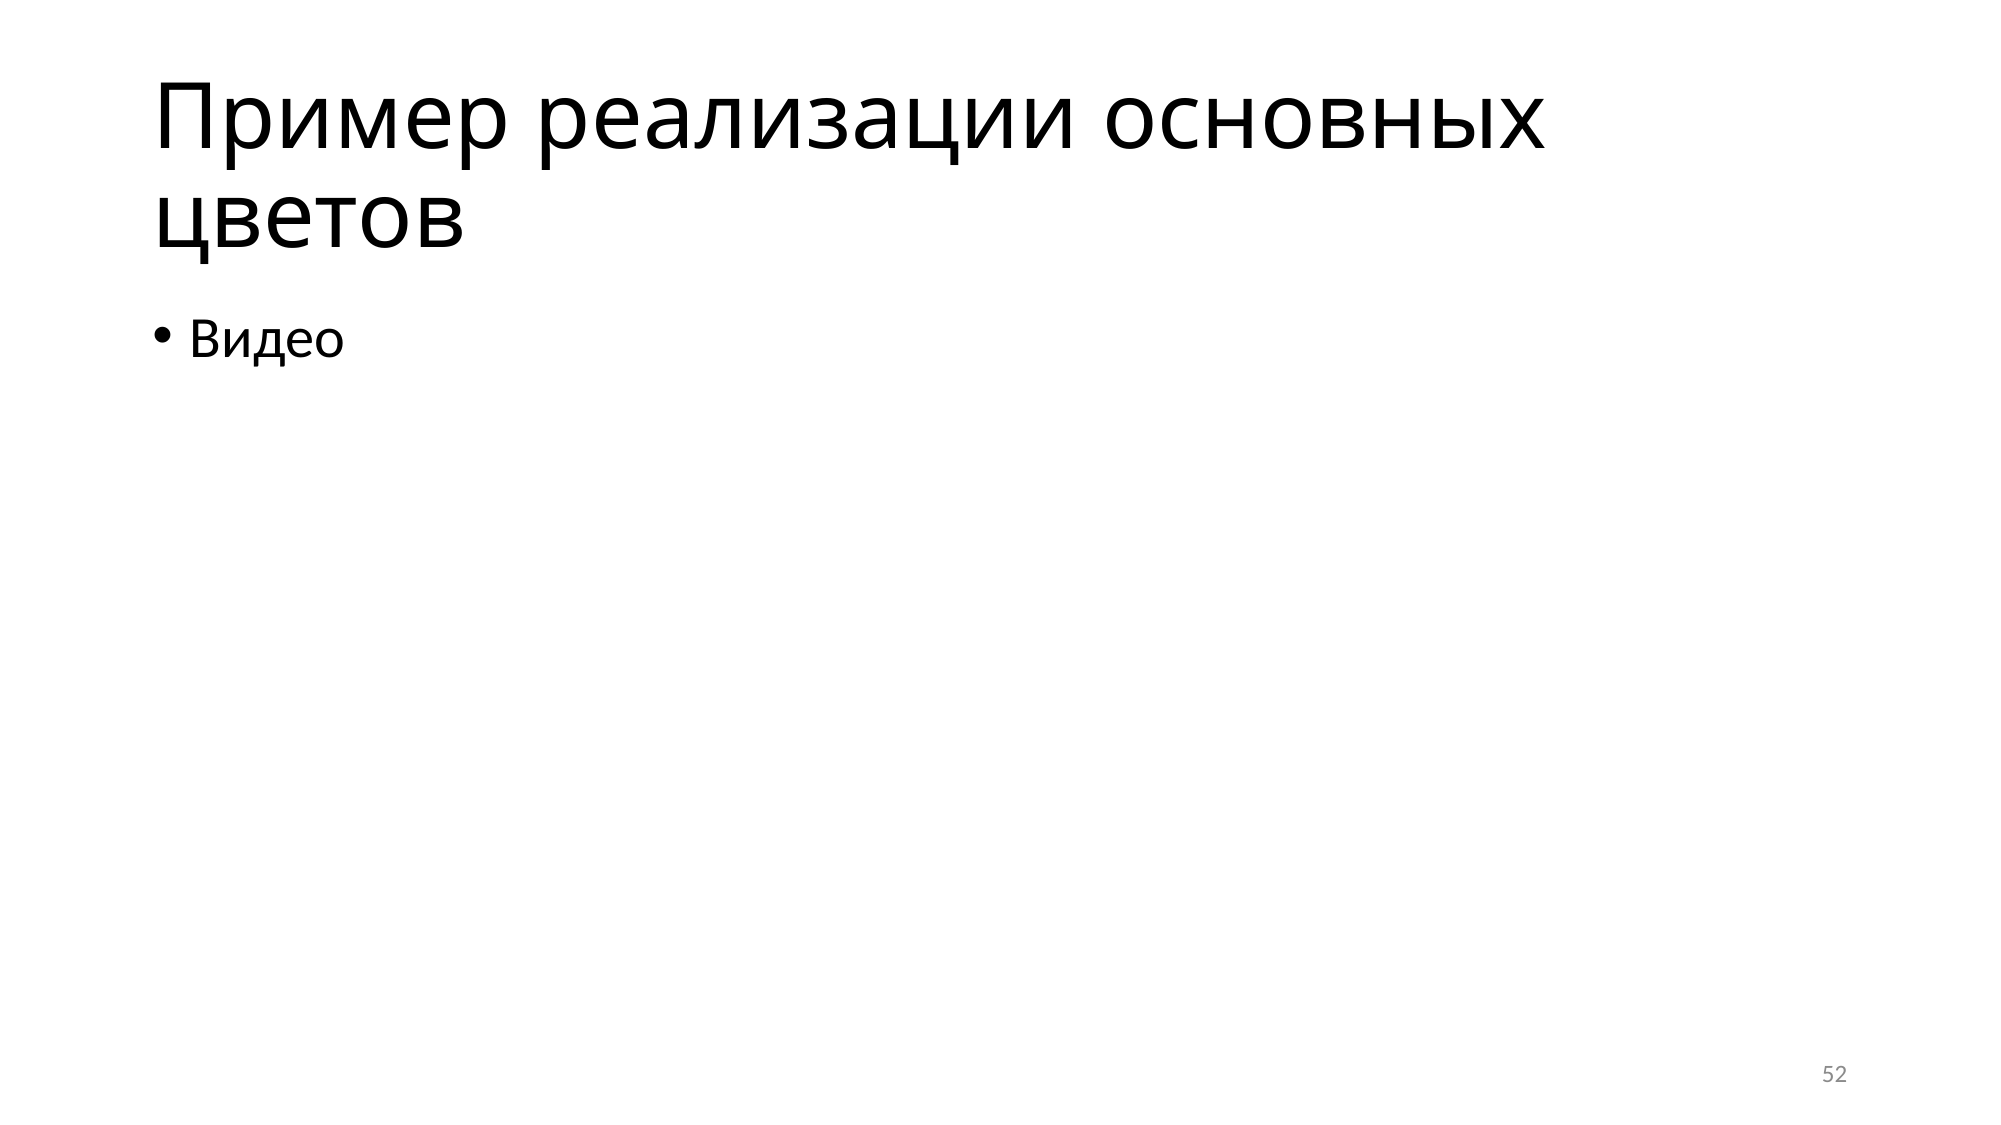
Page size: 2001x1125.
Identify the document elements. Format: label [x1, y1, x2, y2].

list [137, 299, 1863, 1014]
slide_number [1412, 1042, 1863, 1103]
title [137, 59, 1863, 278]
